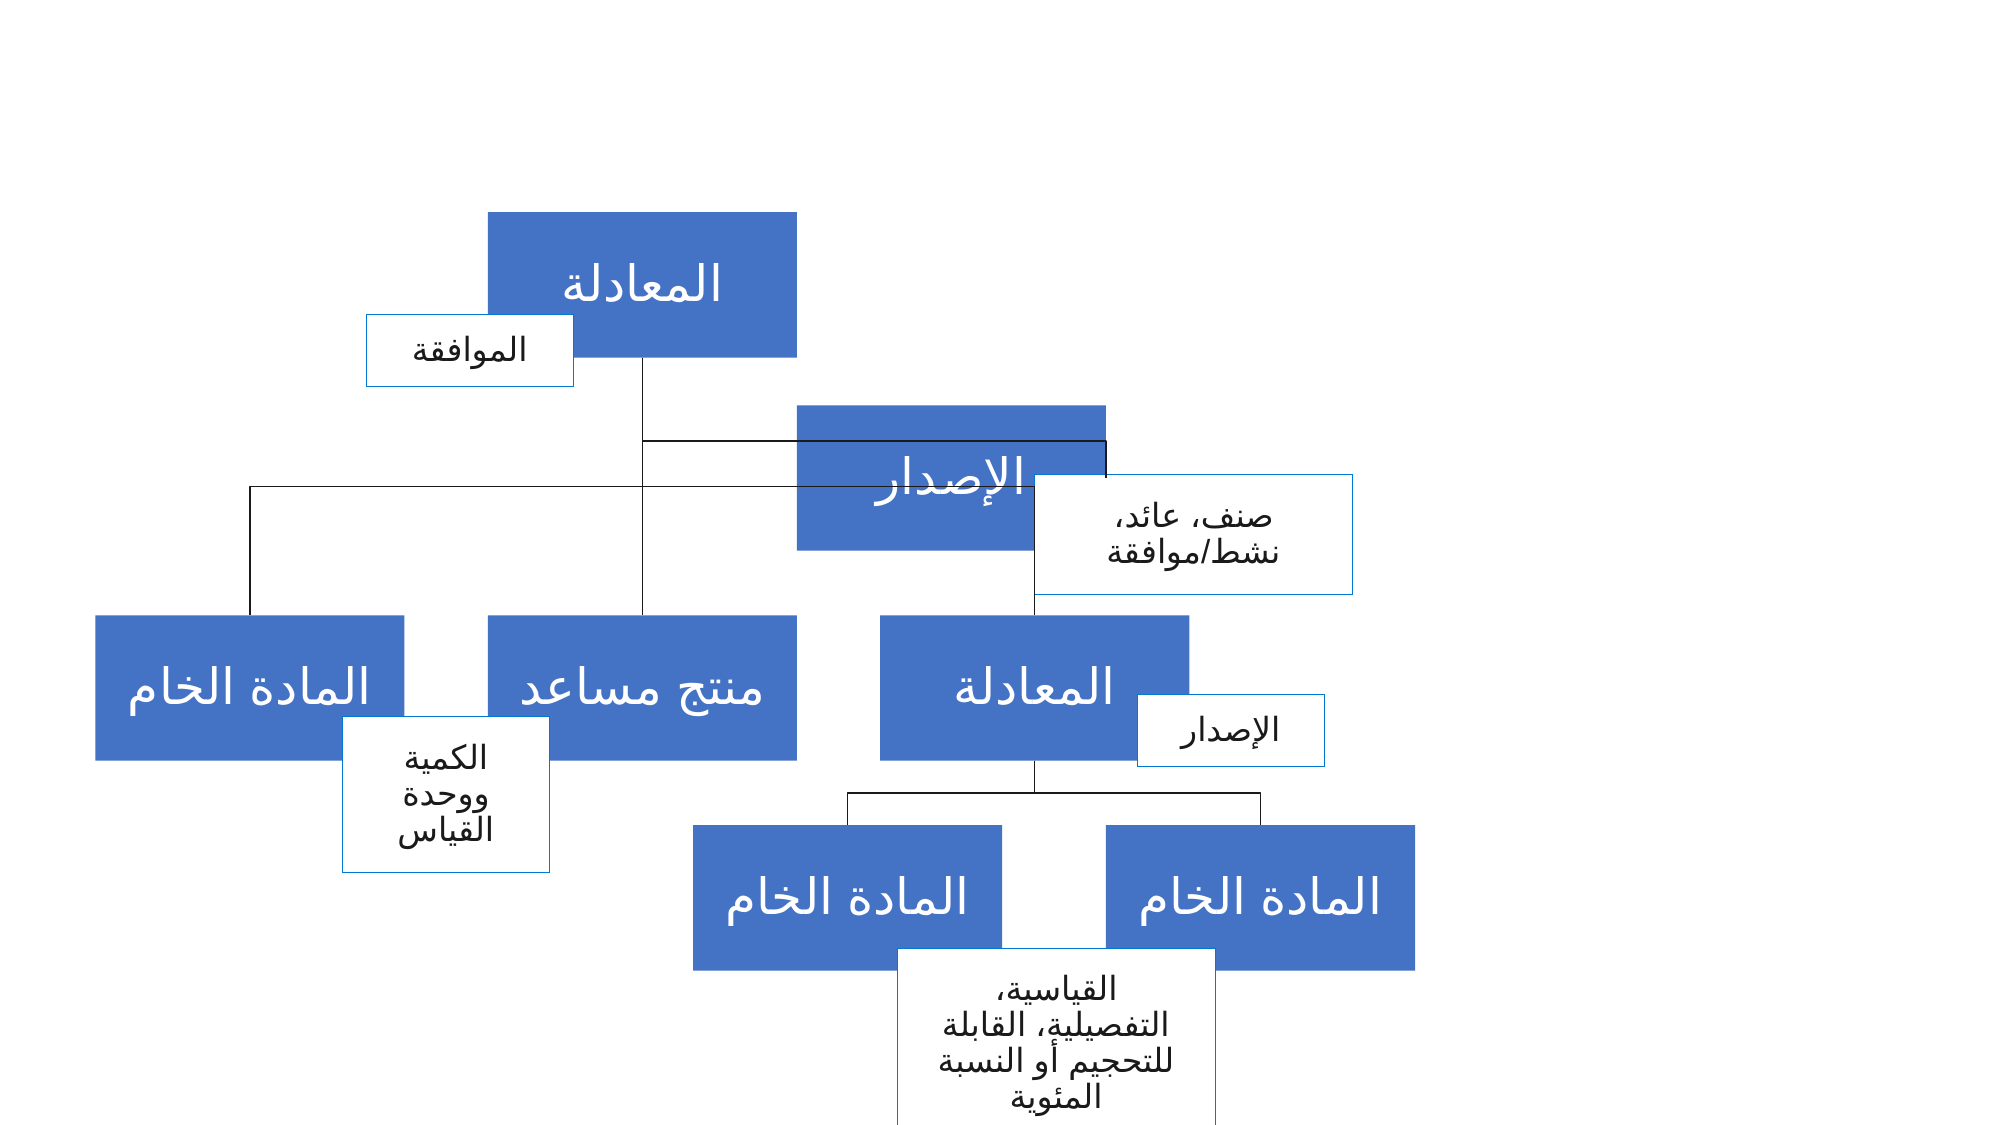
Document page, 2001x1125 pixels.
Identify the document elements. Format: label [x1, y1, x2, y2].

text_box [95, 211, 1416, 1106]
